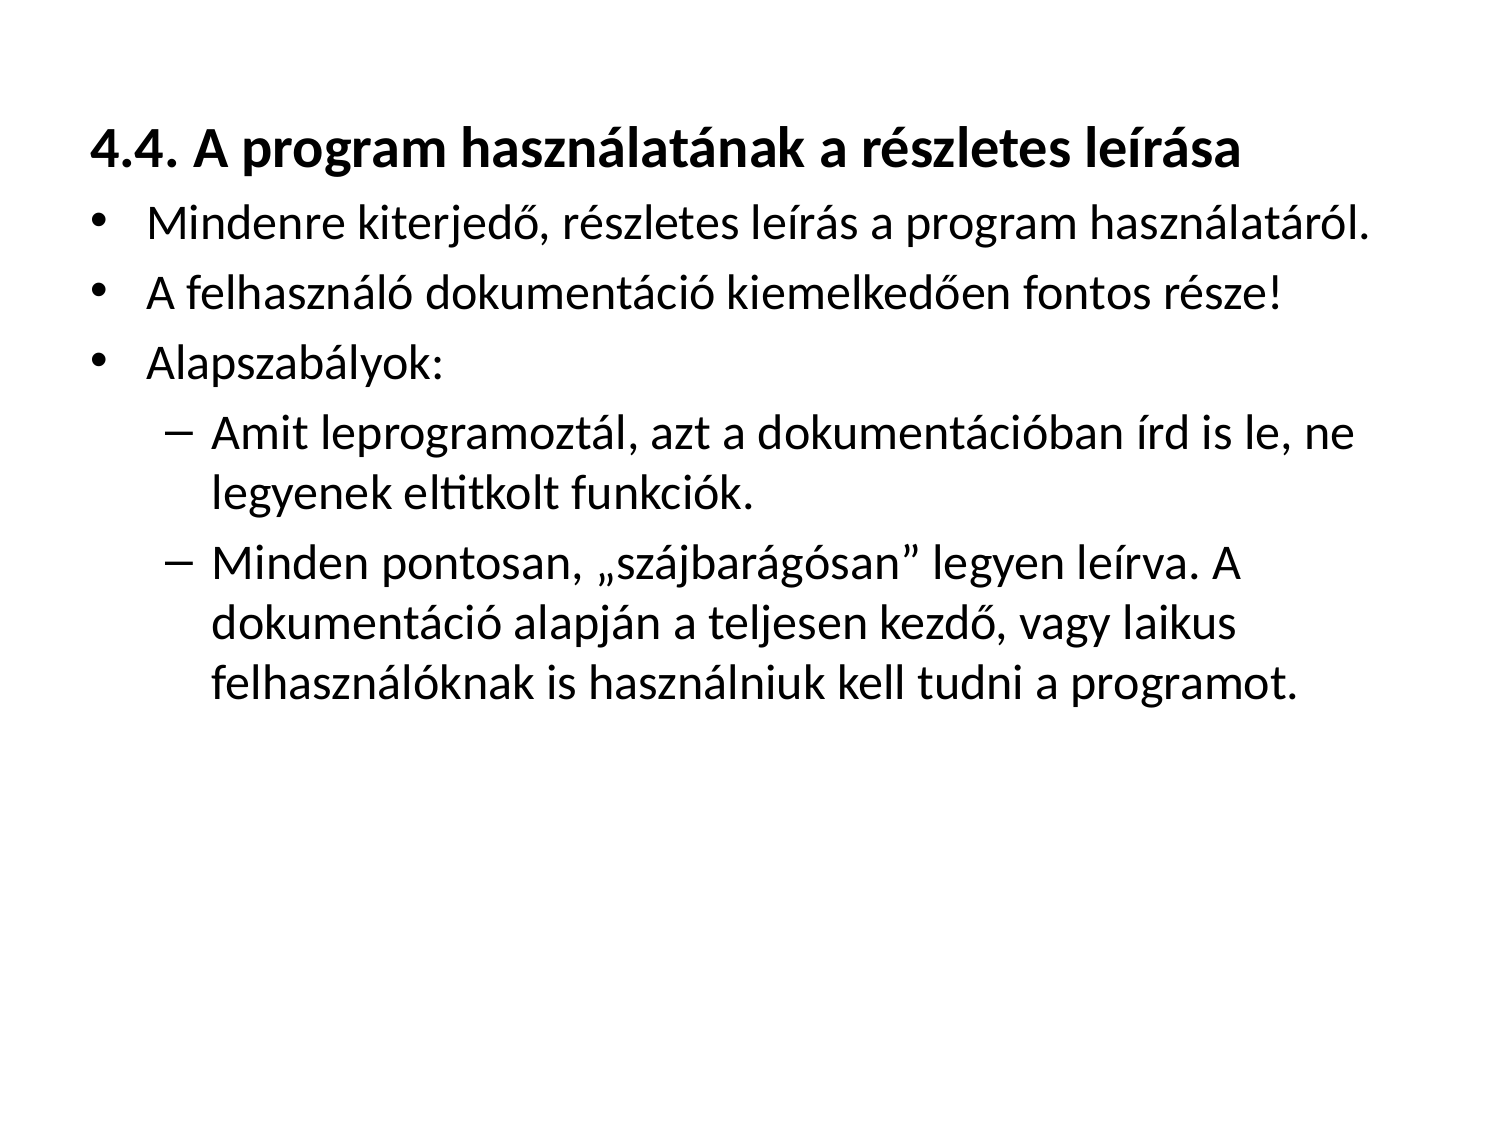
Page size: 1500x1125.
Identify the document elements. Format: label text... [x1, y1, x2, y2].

list 4.4. A program használatának a részletes leírása Mindenre kiterjedő, részletes leírás a program használatáról. A felhasználó dokumentáció kiemelkedően fontos része! Alapszabályok: Amit leprogramoztál, azt a dokumentációban írd is le, ne legyenek eltitkolt funkciók. Minden pontosan, „szájbarágósan” legyen leírva. A dokumentáció alapján a teljesen kezdő, vagy laikus felhasználóknak is használniuk kell tudni a programot. [75, 101, 1425, 1005]
